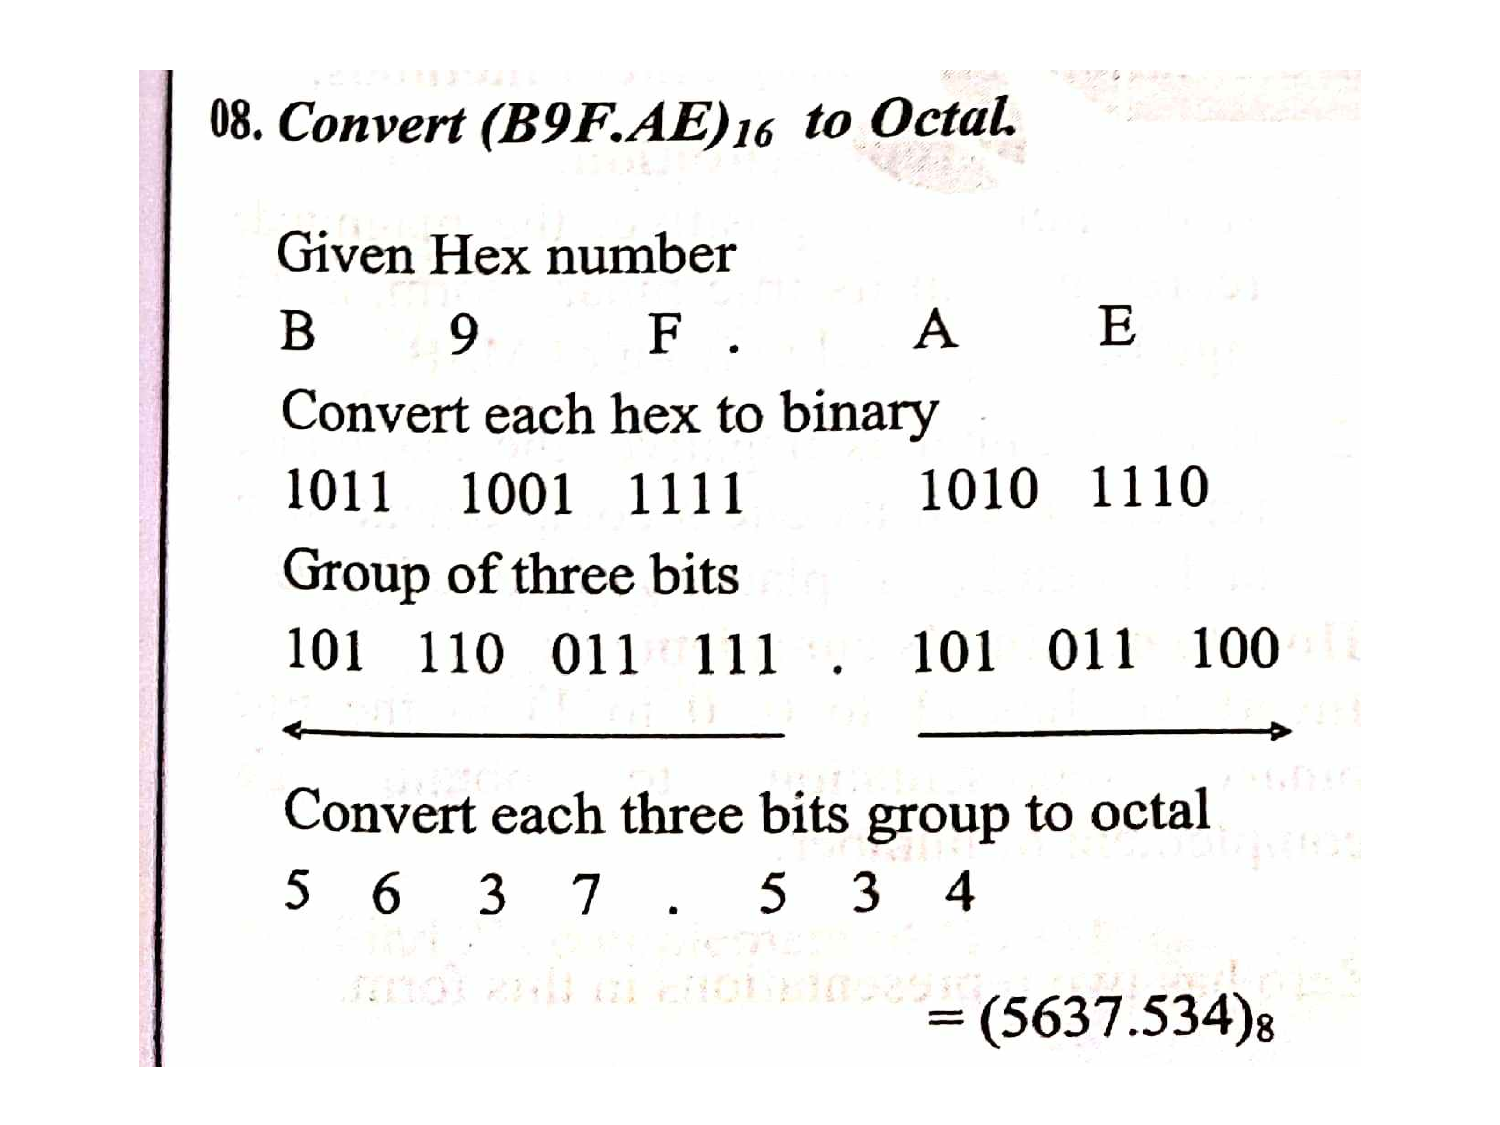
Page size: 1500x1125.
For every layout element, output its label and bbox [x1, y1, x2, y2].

picture [139, 70, 1361, 1067]
